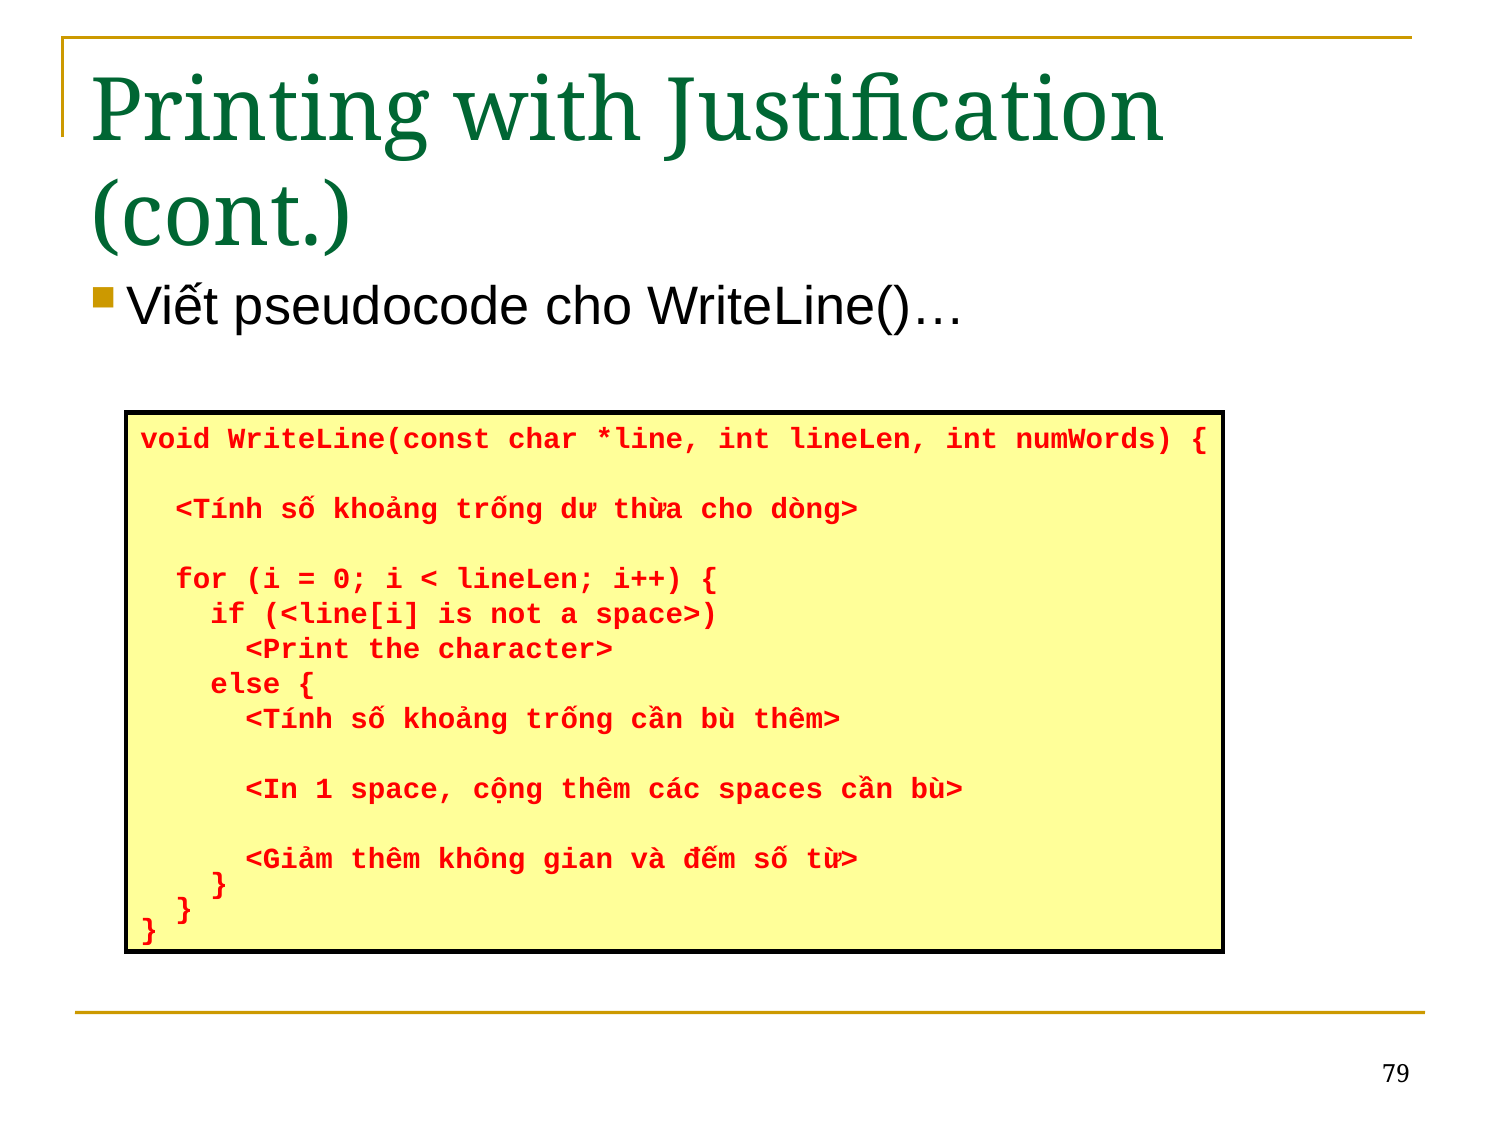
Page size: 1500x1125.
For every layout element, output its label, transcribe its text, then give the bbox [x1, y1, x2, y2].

list Viết pseudocode cho WriteLine()… [75, 262, 1425, 1006]
title Printing with Justification (cont.) [75, 45, 1425, 233]
slide_number 79 [1074, 1024, 1425, 1100]
text_box void WriteLine(const char *line, int lineLen, int numWords) { <Tính số khoảng trống dư thừa cho dòng> for (i = 0; i < lineLen; i++) { if (<line[i] is not a space>) <Print the character> else { <Tính số khoảng trống cần bù thêm> <In 1 space, cộng thêm các spaces cần bù> <Giảm thêm không gian và đếm số từ> } } } [125, 412, 1223, 952]
